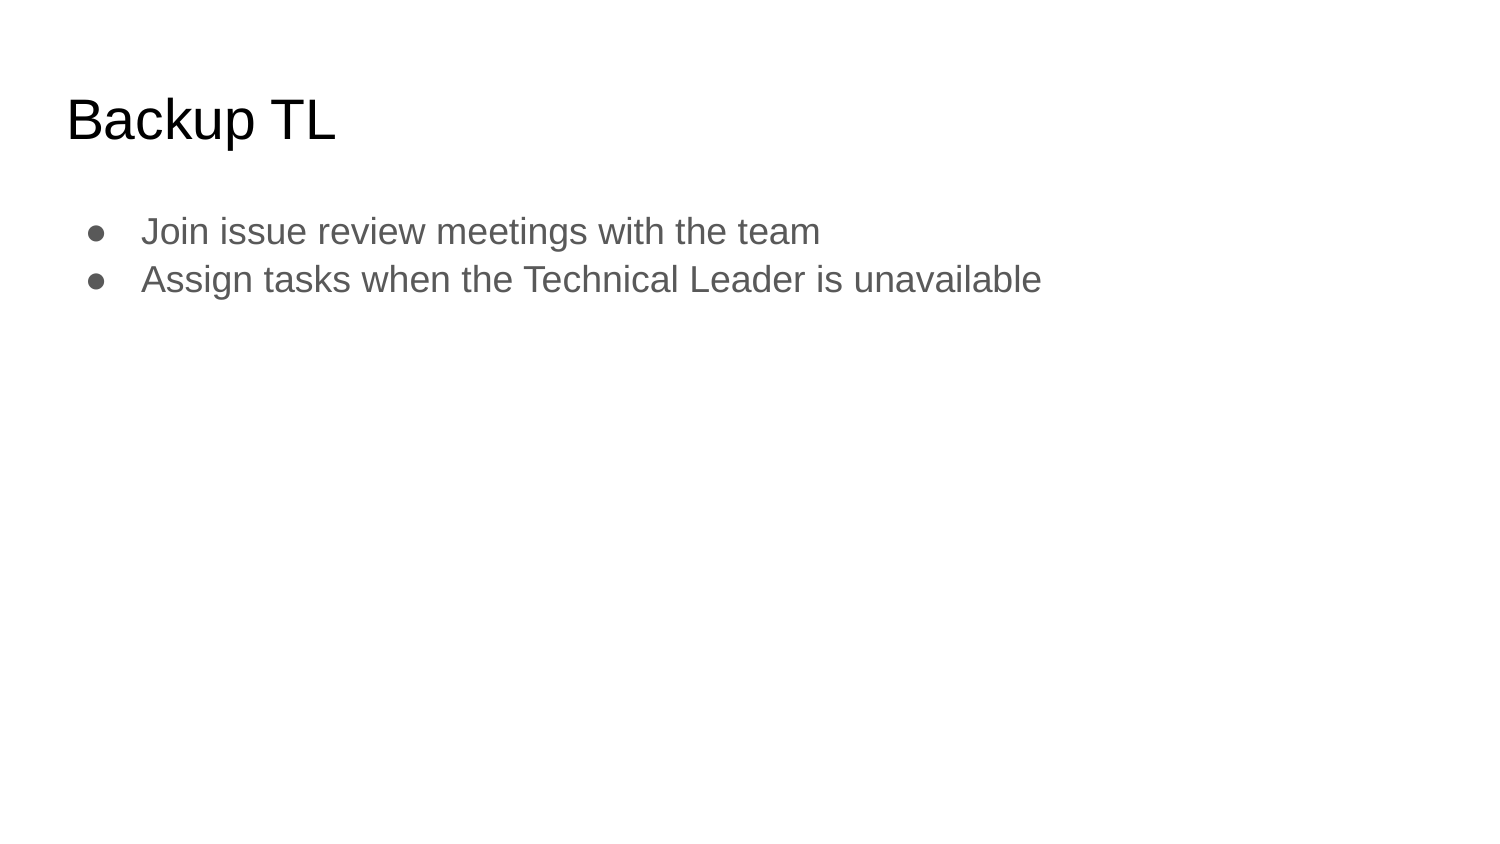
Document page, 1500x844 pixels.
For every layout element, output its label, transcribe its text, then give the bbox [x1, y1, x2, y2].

list Join issue review meetings with the team Assign tasks when the Technical Leader is unavailable [51, 189, 1449, 750]
title Backup TL [51, 72, 1449, 167]
